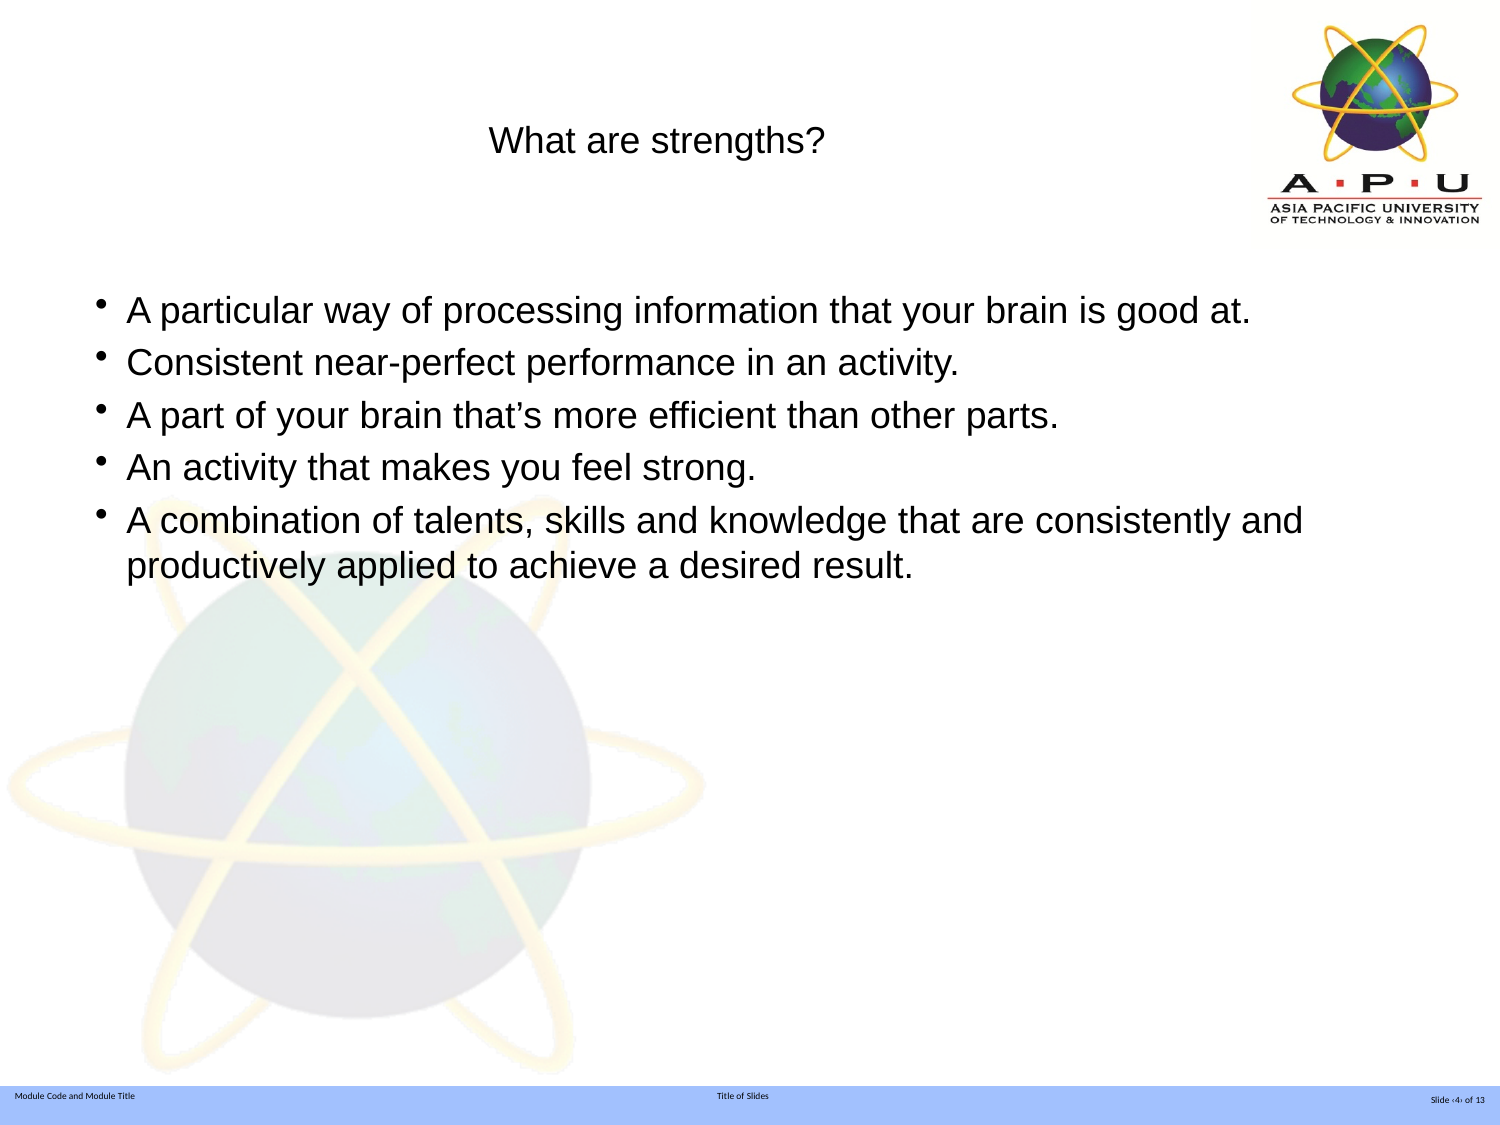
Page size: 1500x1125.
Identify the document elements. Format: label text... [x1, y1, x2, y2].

list A particular way of processing information that your brain is good at. Consistent near-perfect performance in an activity. A part of your brain that’s more efficient than other parts. An activity that makes you feel strong. A combination of talents, skills and knowledge that are consistently and productively applied to achieve a desired result. [79, 278, 1430, 1021]
title What are strengths? [79, 45, 1235, 233]
picture [1251, 0, 1500, 249]
footer Slide ‹4› of 13 [1024, 1086, 1500, 1125]
